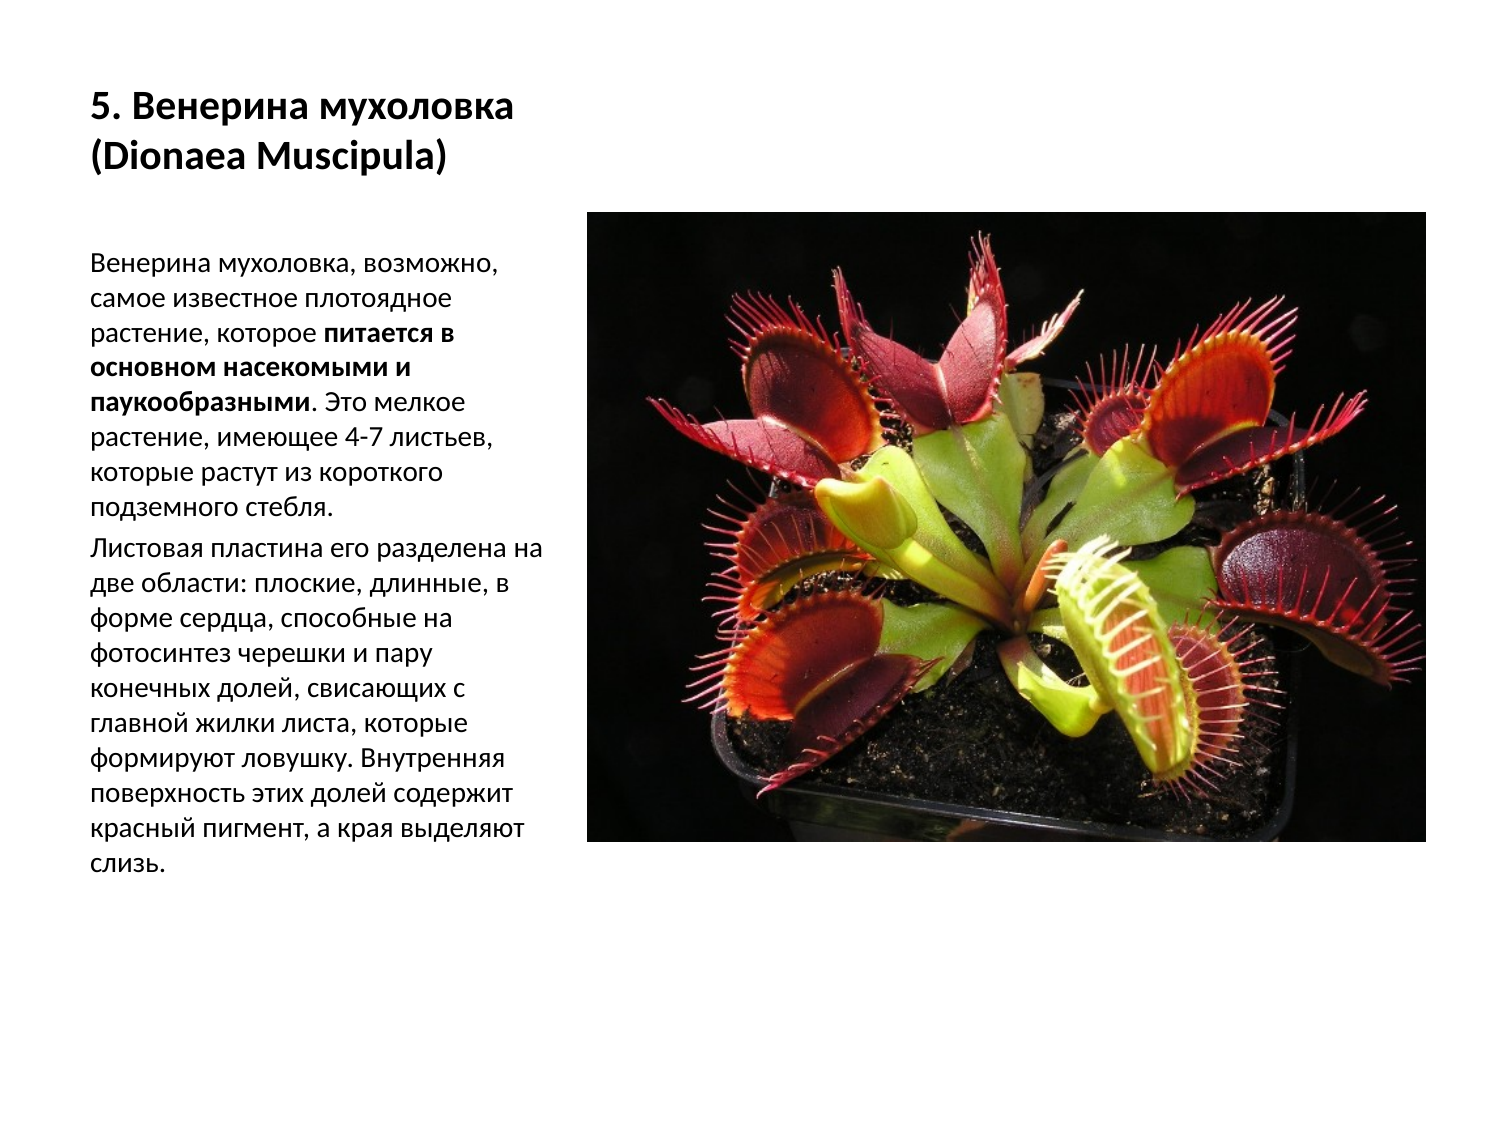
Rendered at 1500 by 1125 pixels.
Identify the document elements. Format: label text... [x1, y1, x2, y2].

title 5. Венерина мухоловка (Dionaea Muscipula) [75, 44, 569, 235]
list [587, 212, 1427, 843]
list Венерина мухоловка, возможно, самое известное плотоядное растение, которое питается в основном насекомыми и паукообразными. Это мелкое растение, имеющее 4-7 листьев, которые растут из короткого подземного стебля. Листовая пластина его разделена на две области: плоские, длинные, в форме сердца, способные на фотосинтез черешки и пару конечных долей, свисающих с главной жилки листа, которые формируют ловушку. Внутренняя поверхность этих долей содержит красный пигмент, а края выделяют слизь. [75, 235, 569, 1005]
